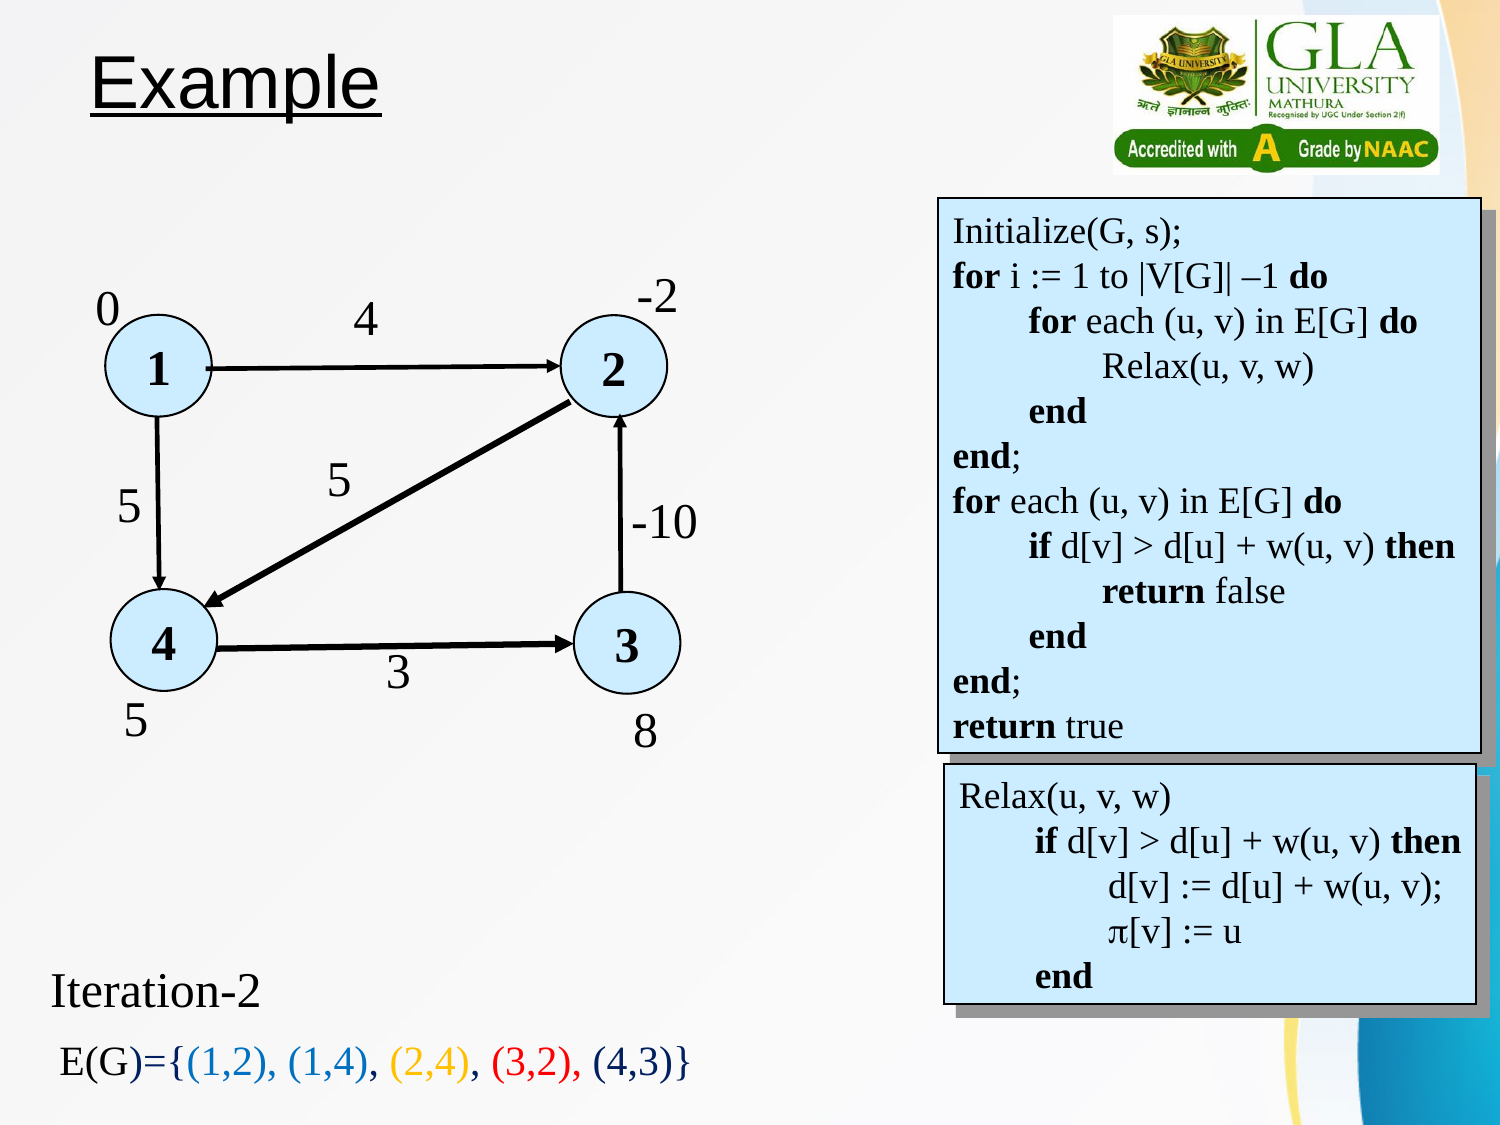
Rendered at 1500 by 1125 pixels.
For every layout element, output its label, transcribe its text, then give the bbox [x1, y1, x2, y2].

text_box [426, 637, 573, 651]
text_box 8 [618, 689, 673, 765]
text_box 2 [560, 315, 668, 417]
text_box -2 [621, 254, 694, 330]
text_box [205, 359, 561, 373]
text_box [613, 413, 627, 481]
text_box 5 [108, 678, 164, 754]
text_box 4 [110, 589, 218, 691]
text_box 3 [371, 631, 426, 707]
text_box Relax(u, v, w) if d[v] > d[u] + w(u, v) then d[v] := d[u] + w(u, v); [v] := u end [944, 763, 1477, 1004]
picture [0, 0, 1500, 1125]
text_box 5 [101, 464, 157, 540]
text_box Iteration-2 [35, 949, 312, 1025]
title Example [74, 30, 1112, 127]
text_box 1 [105, 314, 212, 417]
text_box 3 [573, 591, 681, 693]
text_box -10 [616, 481, 713, 557]
text_box [202, 401, 571, 608]
text_box 0 [80, 267, 136, 343]
text_box E(G)={(1,2), (1,4), (2,4), (3,2), (4,3)} [44, 1026, 1241, 1092]
text_box 5 [311, 439, 367, 515]
text_box 4 [338, 278, 394, 353]
text_box Initialize(G, s); for i := 1 to |V[G]| –1 do for each (u, v) in E[G] do Relax(u, v, w) end end; for each (u, v) in E[G] do if d[v] > d[u] + w(u, v) then return false end end; return true [938, 198, 1482, 754]
text_box [152, 416, 166, 591]
